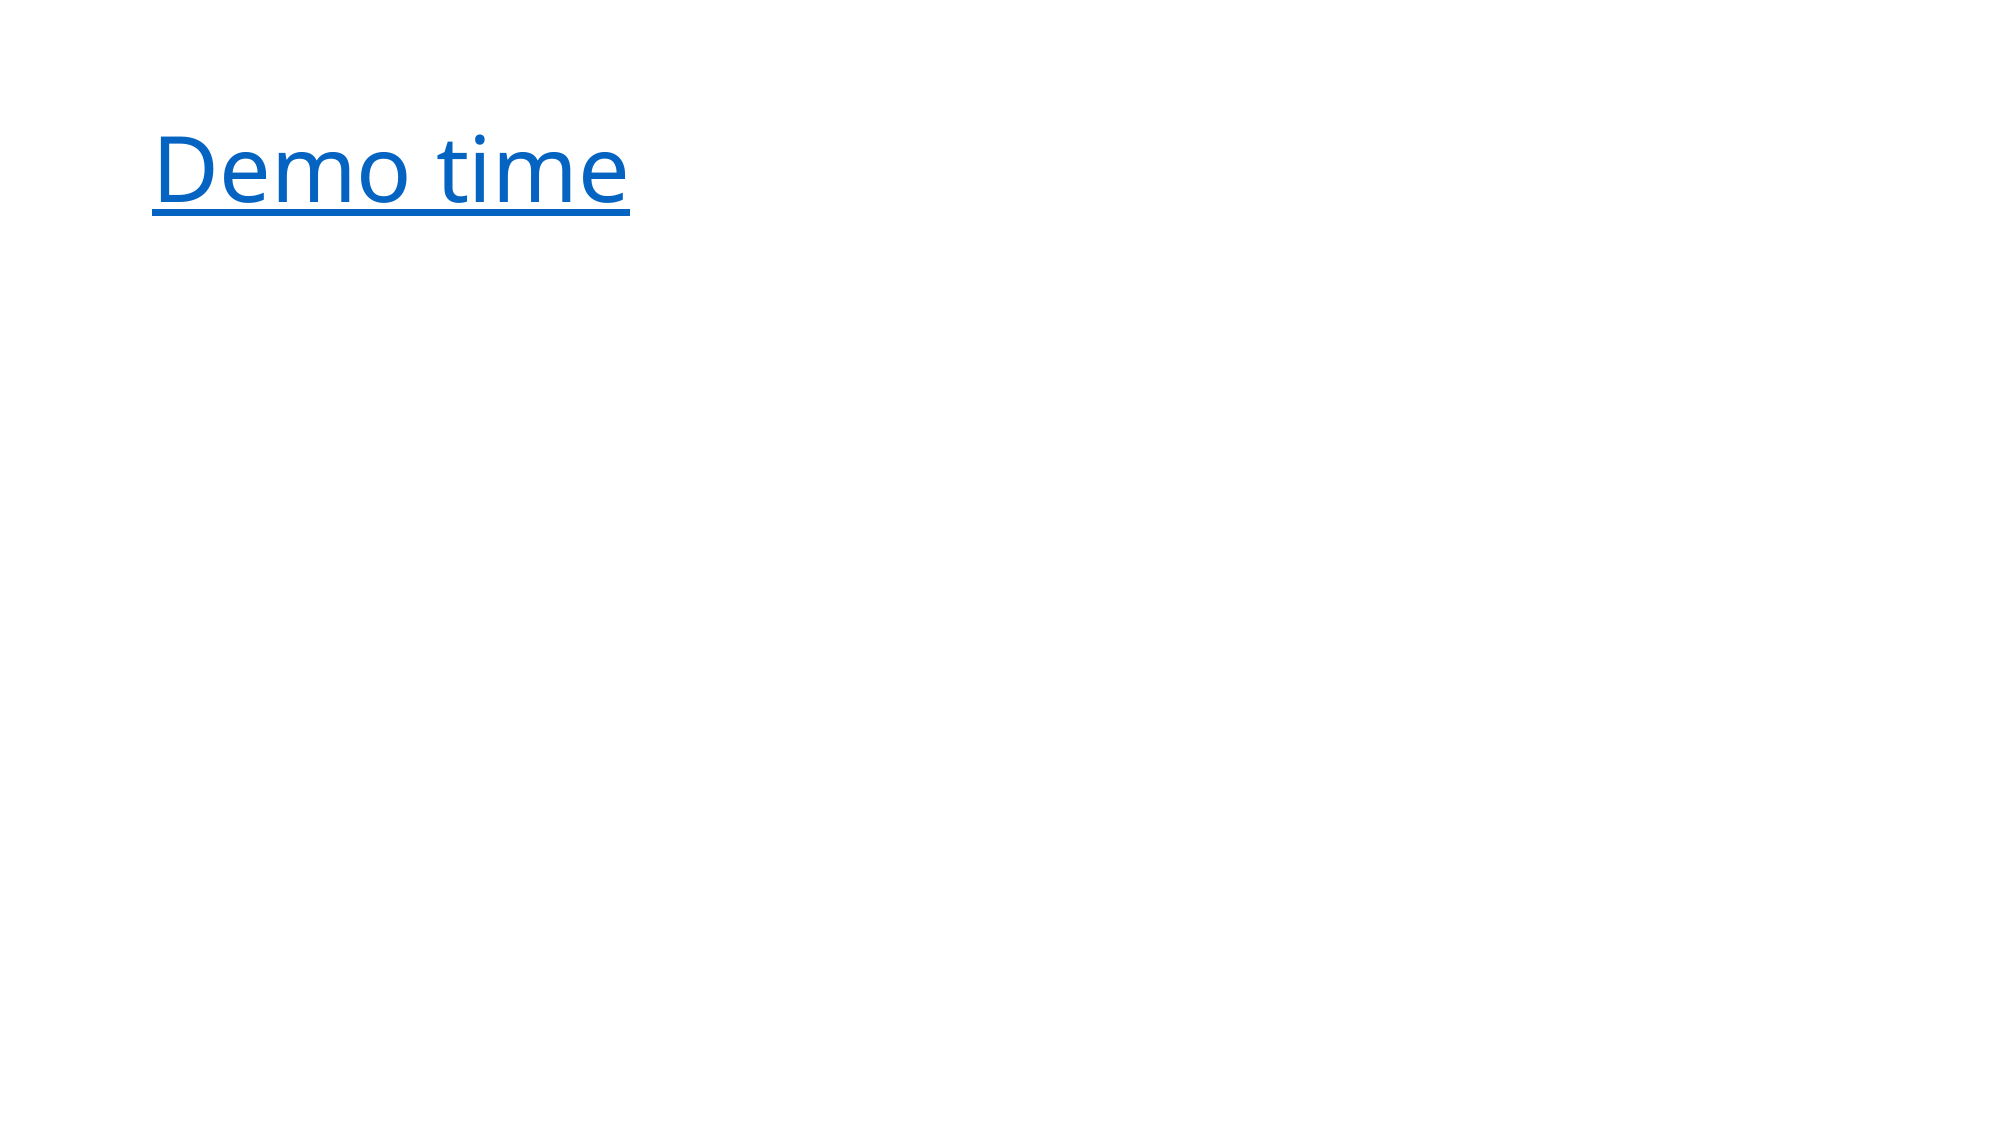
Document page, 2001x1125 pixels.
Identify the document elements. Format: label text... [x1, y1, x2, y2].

title Demo time [137, 59, 1863, 278]
